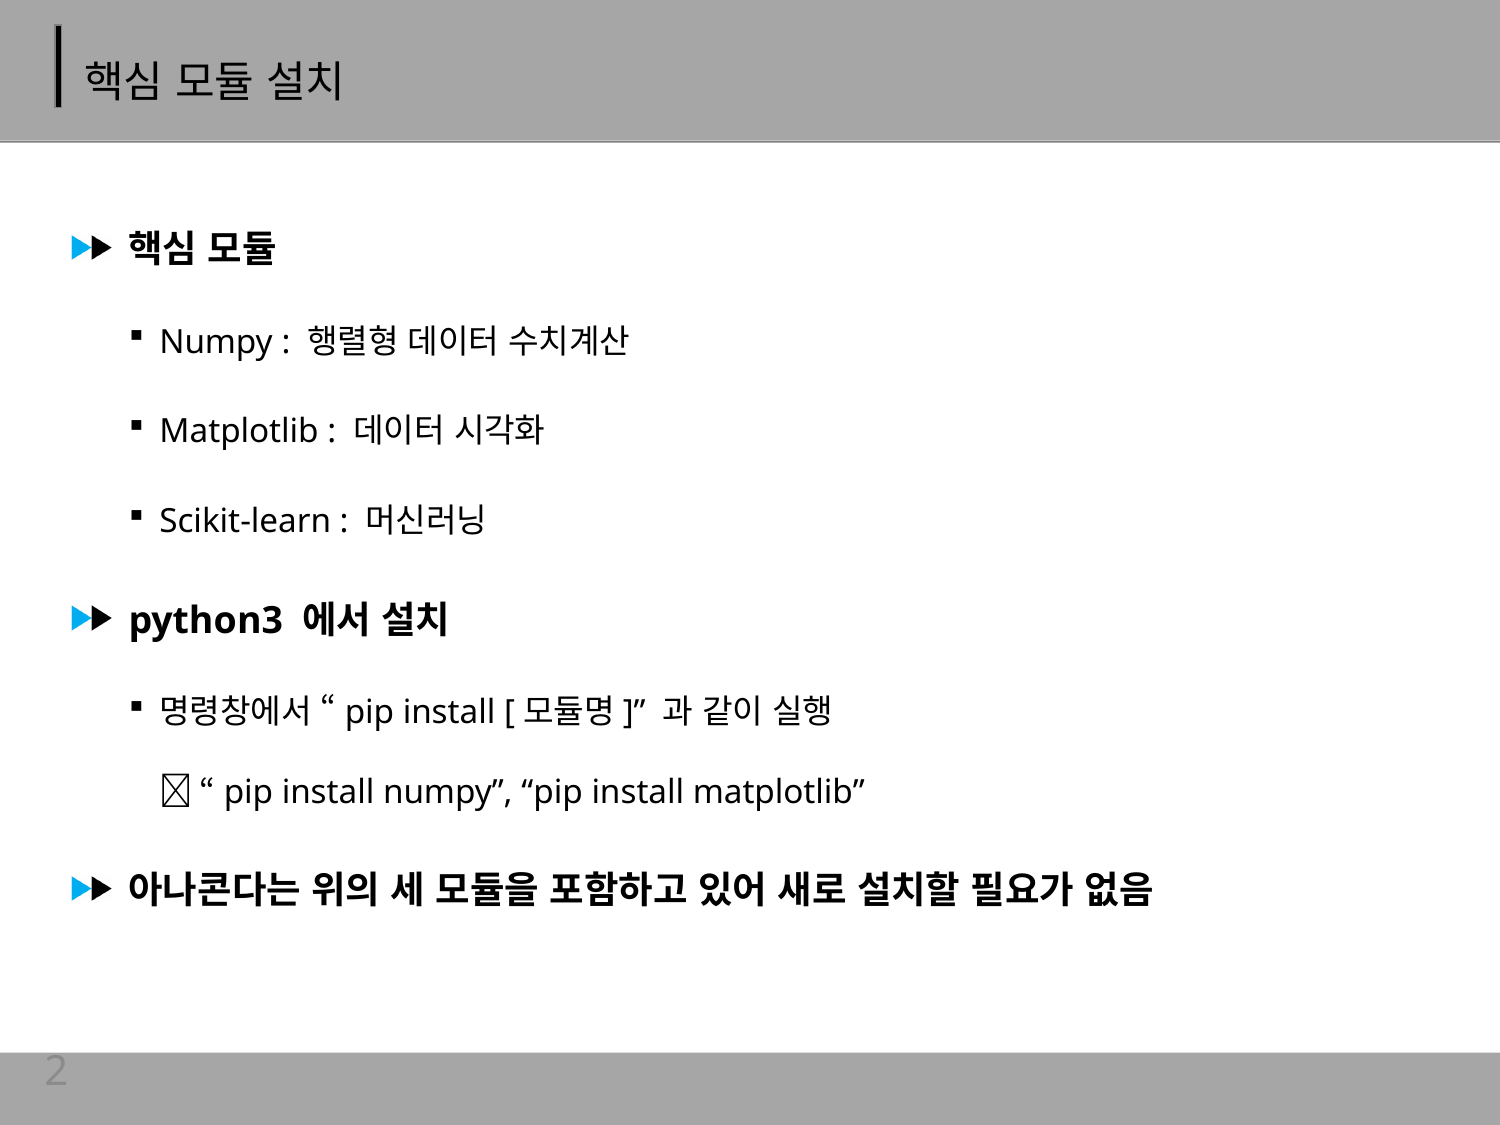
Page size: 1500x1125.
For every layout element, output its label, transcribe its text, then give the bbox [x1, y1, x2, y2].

list 핵심 모듈 Numpy : 행렬형 데이터 수치계산 Matplotlib : 데이터 시각화 Scikit-learn : 머신러닝 python3 에서 설치 명령창에서 “pip install [모듈명]” 과 같이 실행  “pip install numpy”, “pip install matplotlib” 아나콘다는 위의 세 모듈을 포함하고 있어 새로 설치할 필요가 없음 [55, 172, 1447, 1024]
title 핵심 모듈 설치 [69, 20, 1364, 114]
picture [70, 604, 113, 632]
picture [70, 234, 113, 261]
picture [70, 875, 113, 902]
slide_number 2 [29, 1042, 380, 1103]
